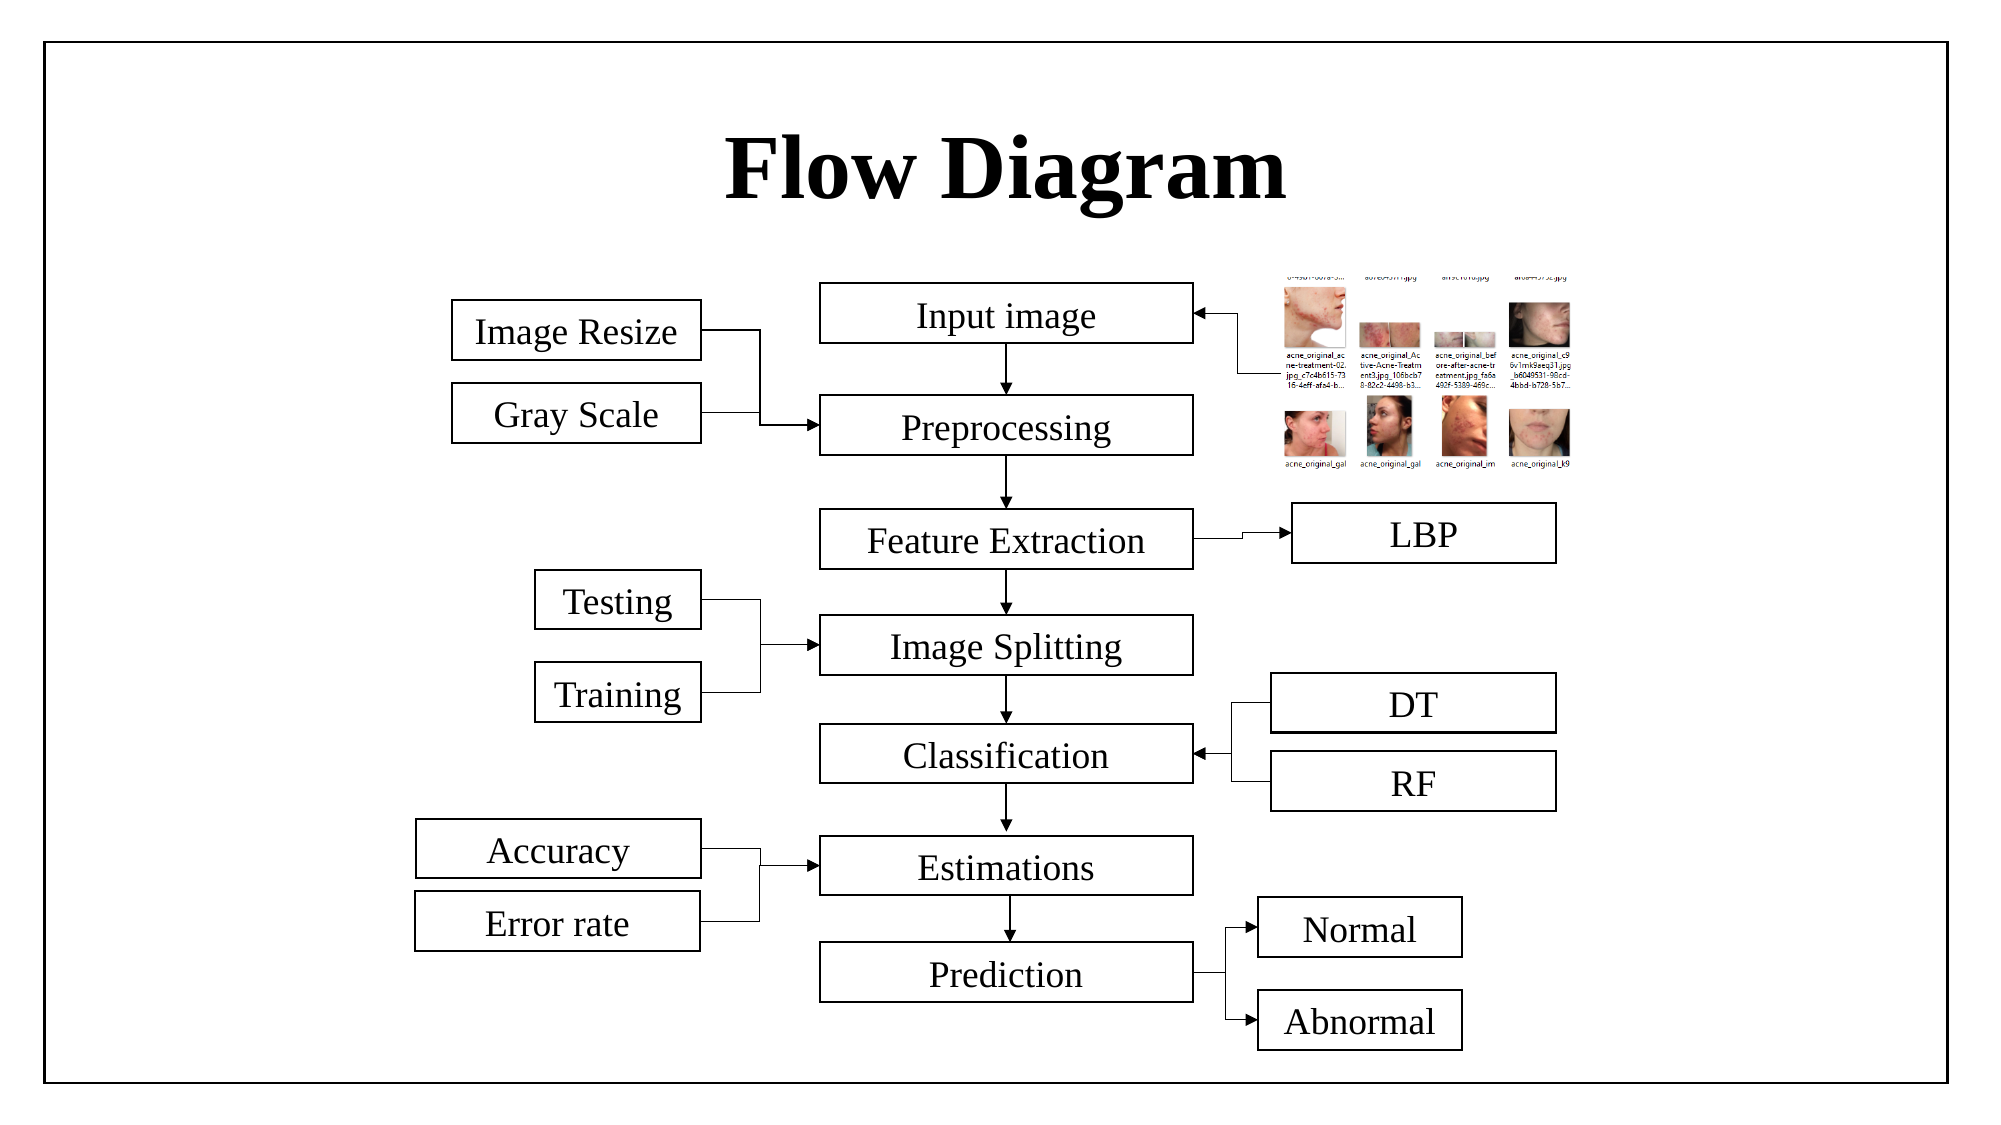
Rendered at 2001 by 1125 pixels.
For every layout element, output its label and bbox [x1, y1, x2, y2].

text_box [43, 41, 1949, 1084]
text_box [414, 277, 1571, 1051]
